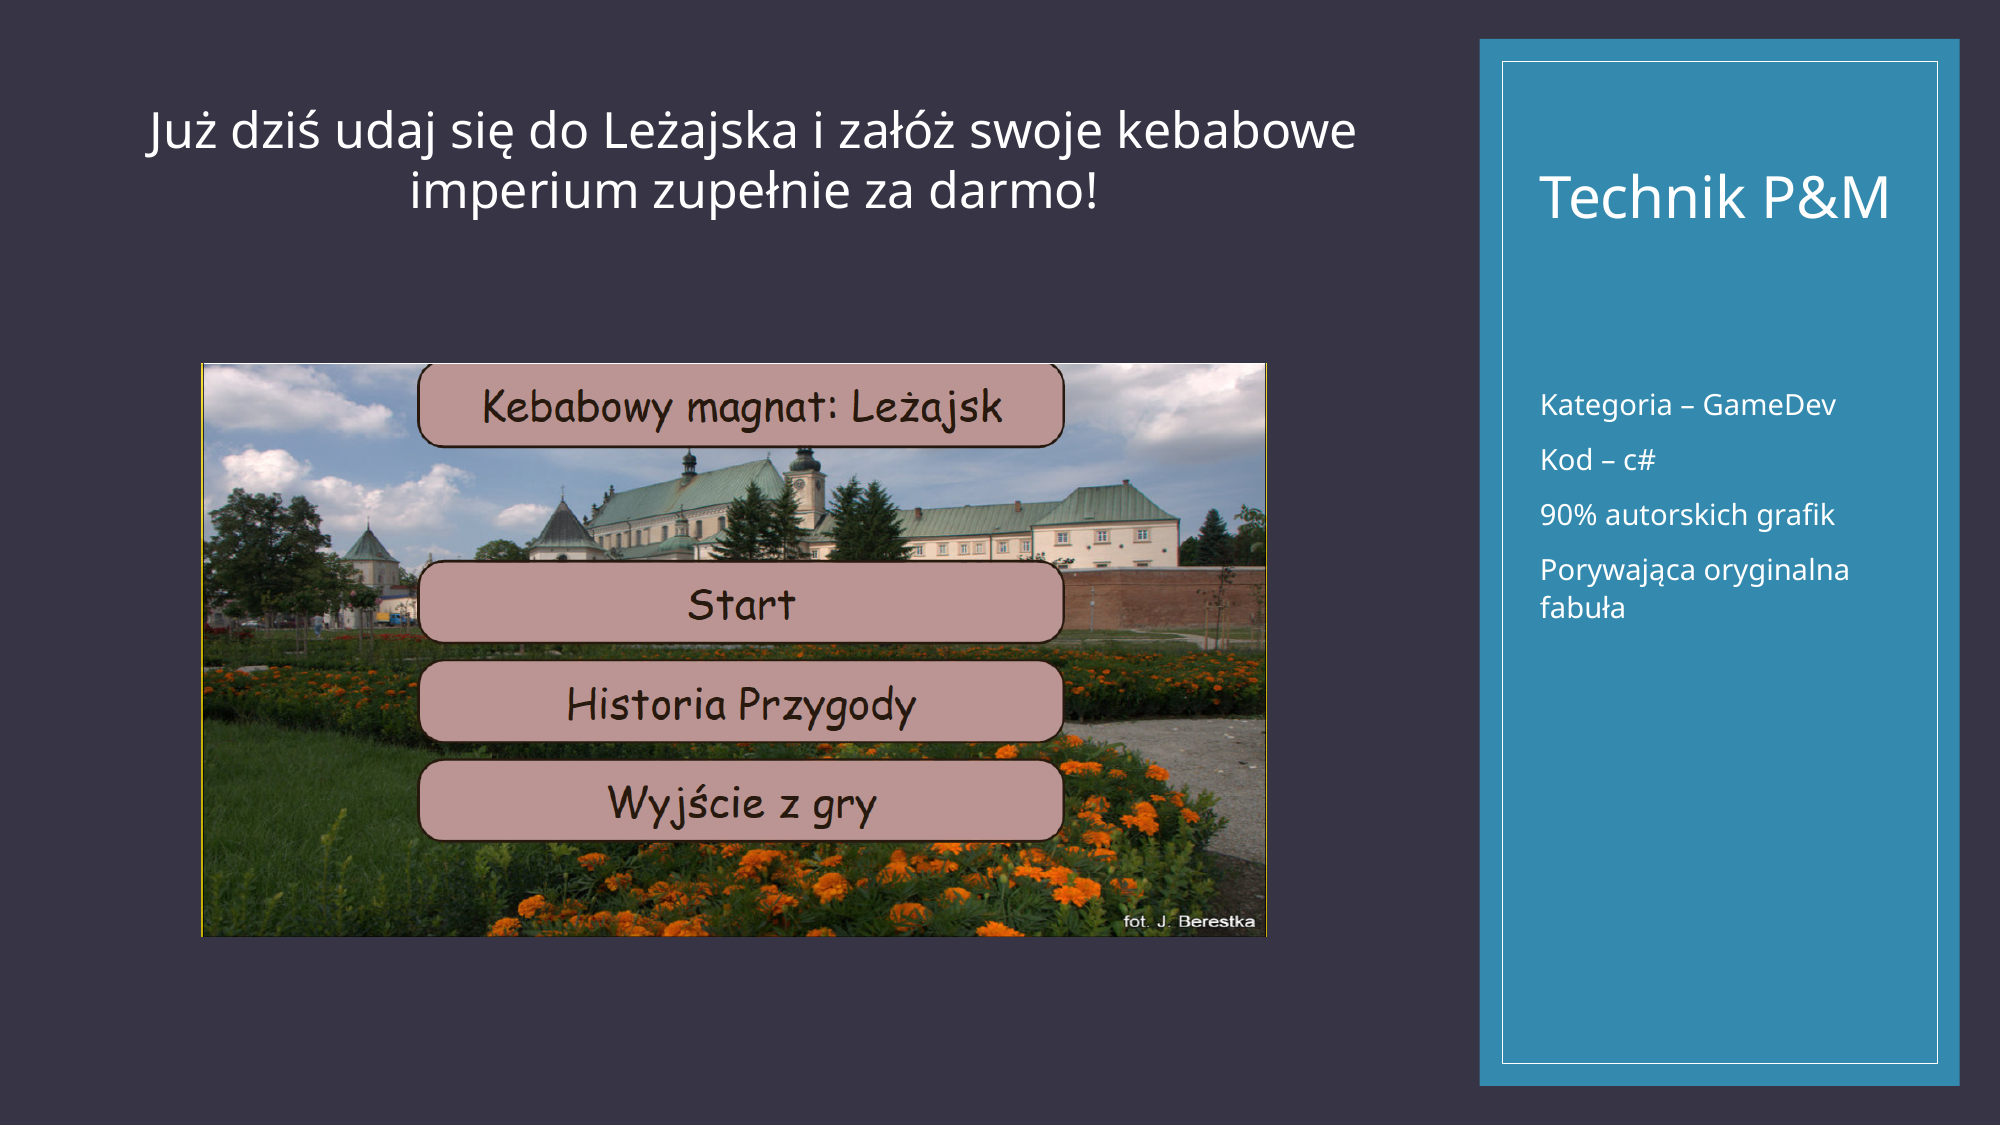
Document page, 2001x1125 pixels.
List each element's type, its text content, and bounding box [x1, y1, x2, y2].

list Kategoria – GameDev Kod – c# 90% autorskich grafik Porywająca oryginalna fabuła [1524, 375, 1924, 950]
list Już dziś udaj się do Leżajska i załóż swoje kebabowe imperium zupełnie za darmo! [116, 91, 1392, 248]
picture [201, 363, 1267, 937]
title Technik P&M [1524, 99, 1924, 240]
